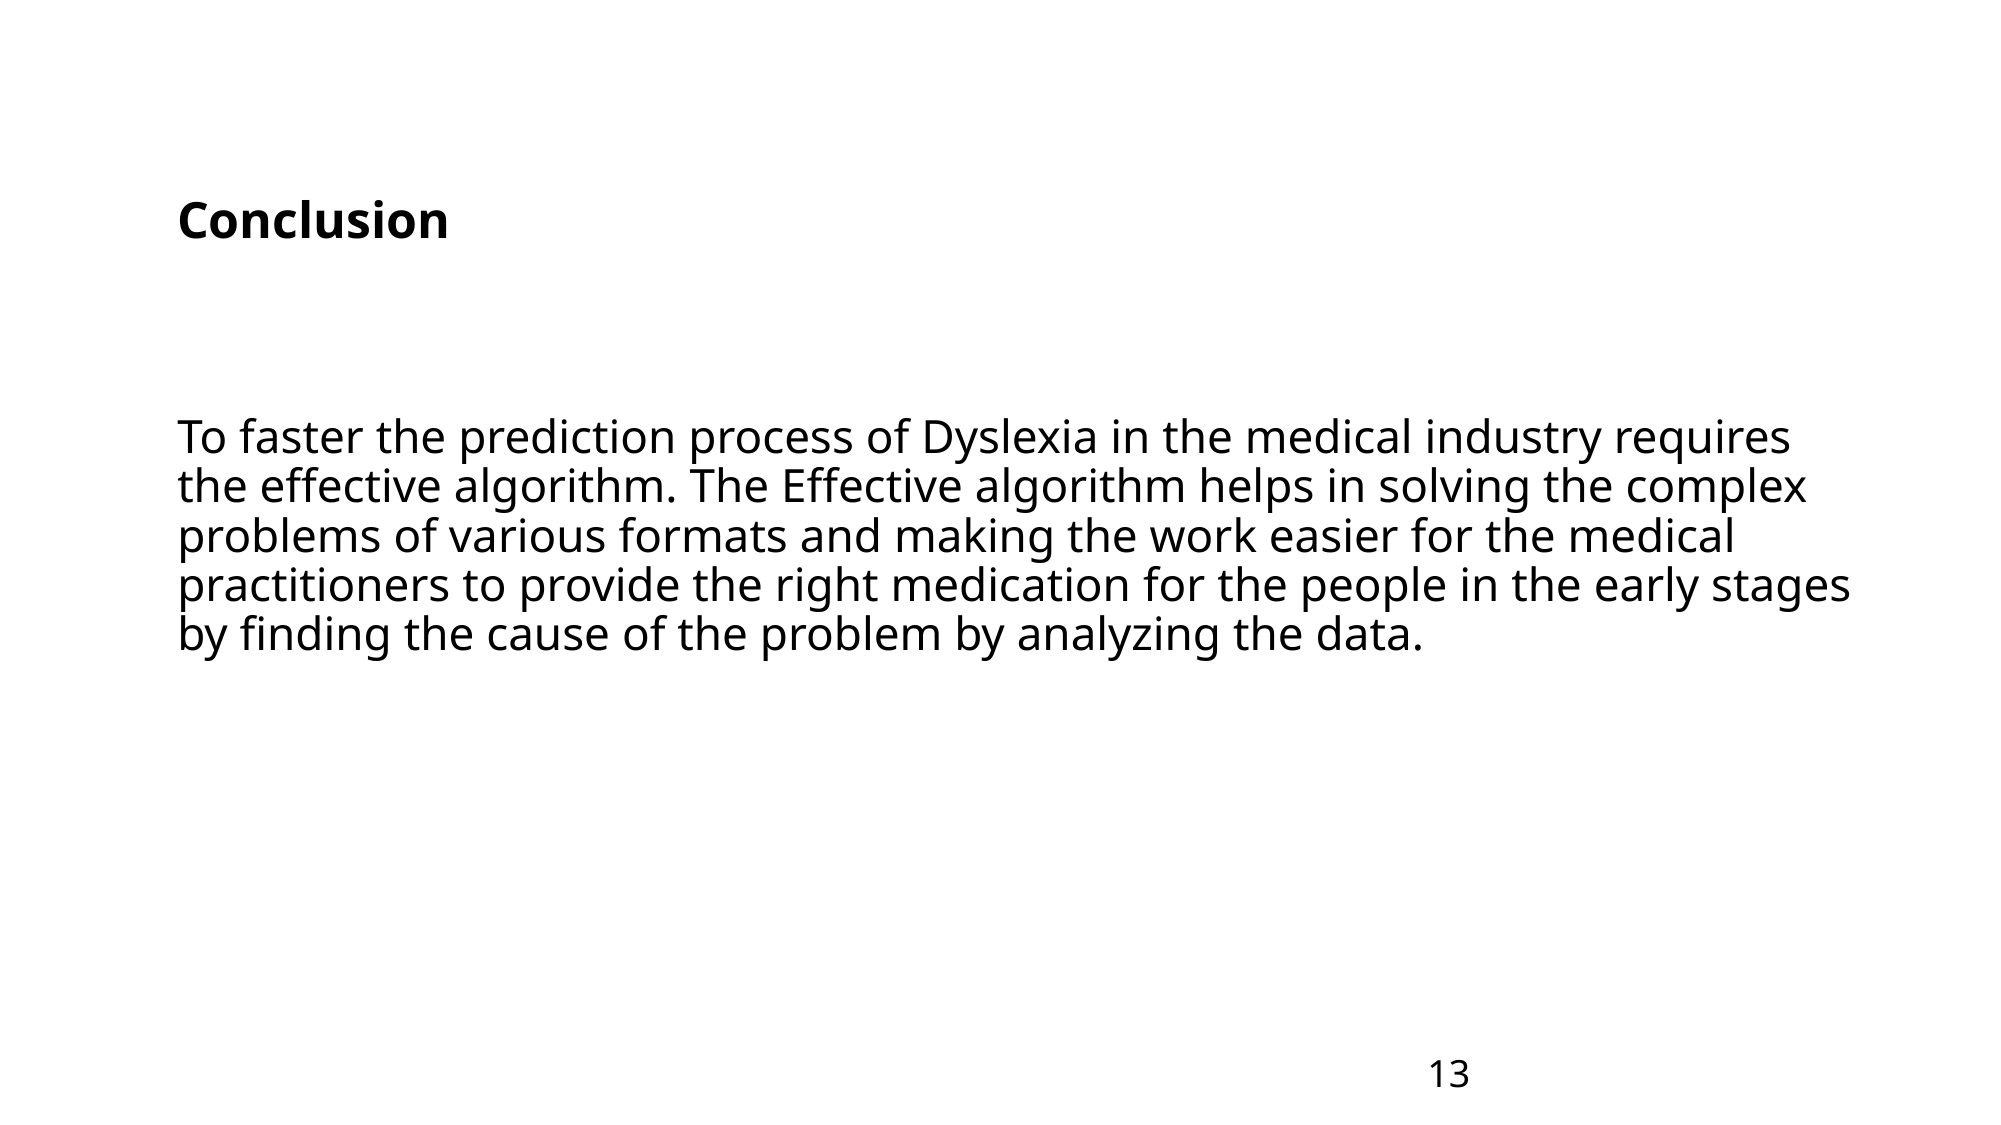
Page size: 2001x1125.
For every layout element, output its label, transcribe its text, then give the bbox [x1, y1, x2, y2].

slide_number 13 [1412, 1042, 1863, 1103]
title Conclusion [162, 187, 1888, 291]
list To faster the prediction process of Dyslexia in the medical industry requires the effective algorithm. The Effective algorithm helps in solving the complex problems of various formats and making the work easier for the medical practitioners to provide the right medication for the people in the early stages by finding the cause of the problem by analyzing the data. [162, 406, 1888, 719]
